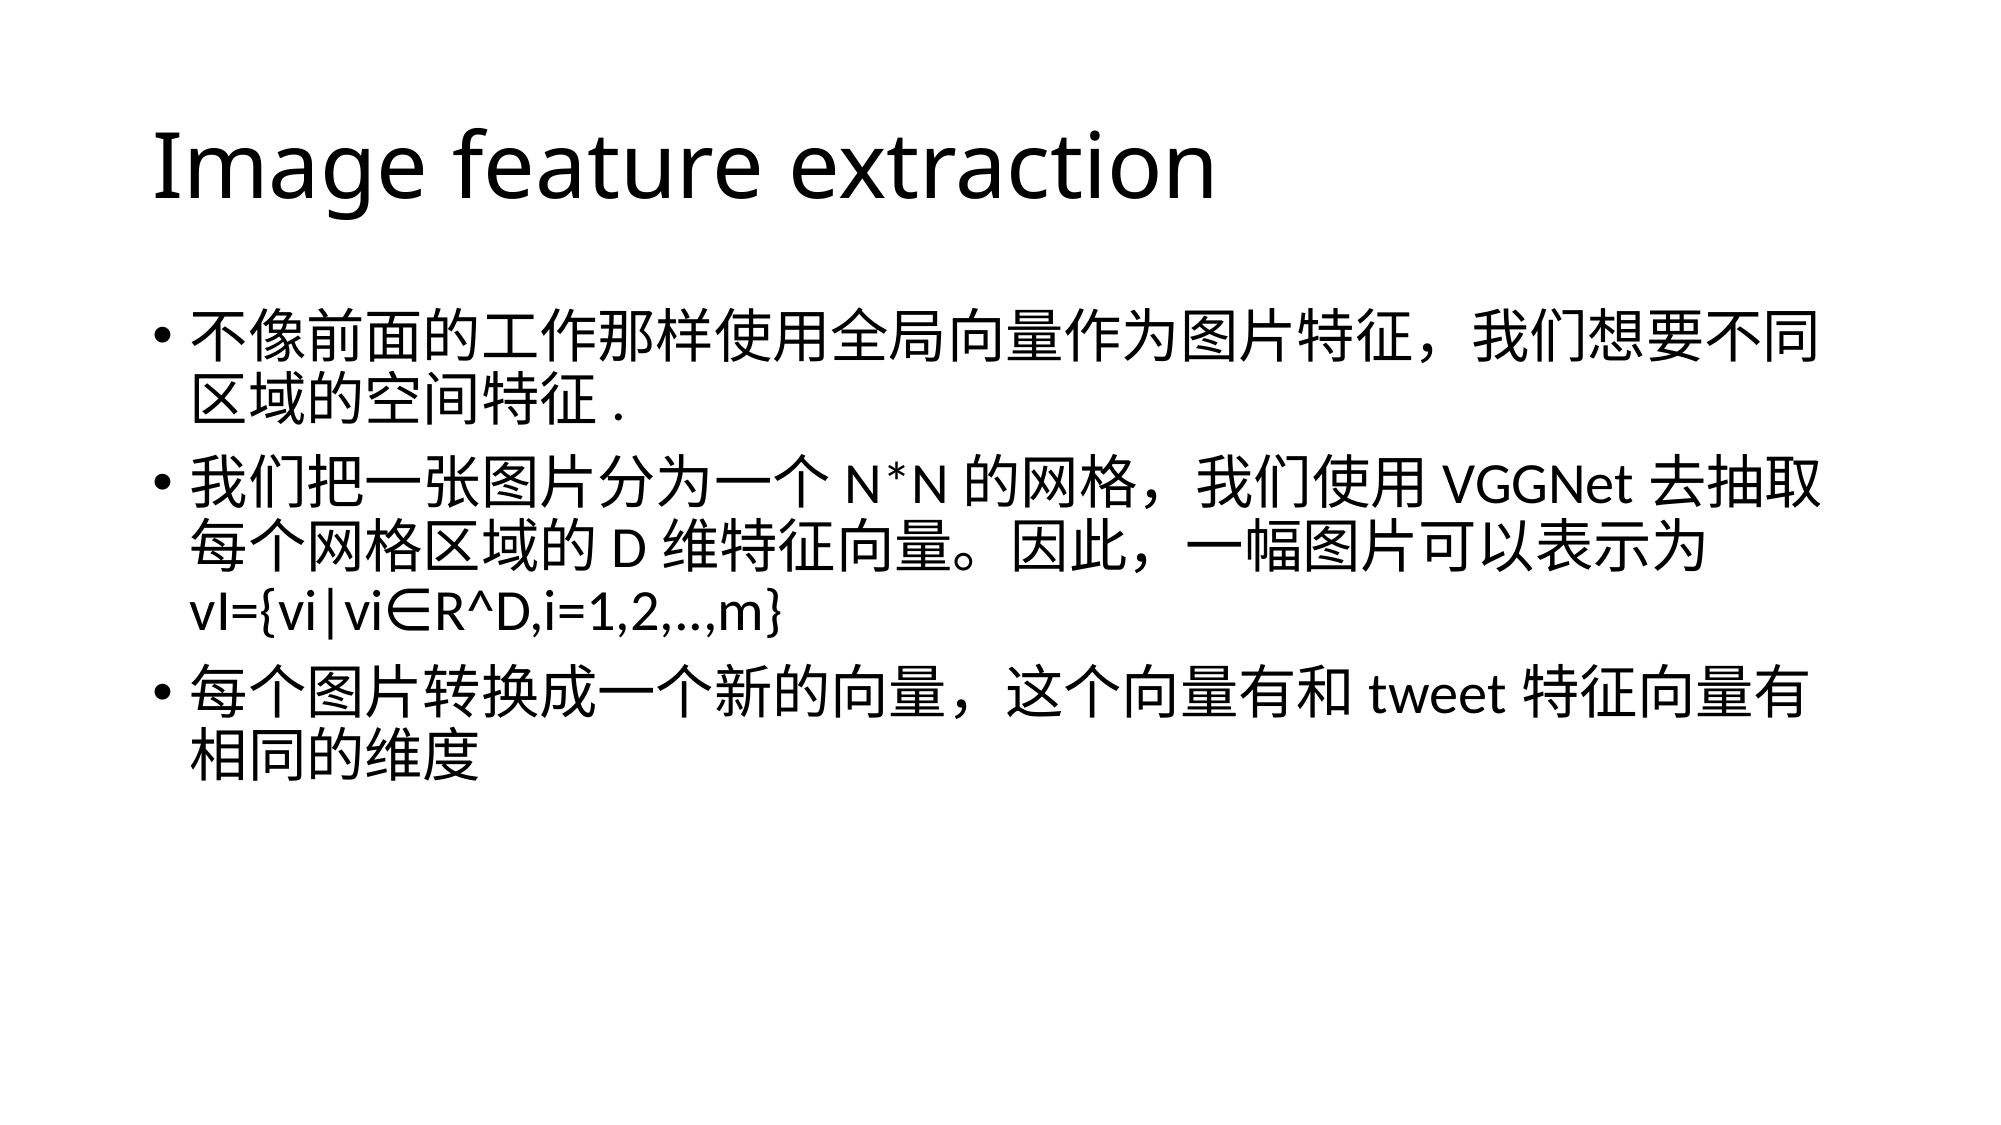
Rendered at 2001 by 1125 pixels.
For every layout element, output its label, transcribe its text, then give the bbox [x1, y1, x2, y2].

list 不像前面的工作那样使用全局向量作为图片特征，我们想要不同区域的空间特征. 我们把一张图片分为一个N*N的网格，我们使用VGGNet去抽取每个网格区域的D维特征向量。因此，一幅图片可以表示为vI={vi|vi∈R^D,i=1,2,..,m} 每个图片转换成一个新的向量，这个向量有和tweet特征向量有相同的维度 [137, 299, 1863, 1014]
title Image feature extraction [137, 59, 1863, 278]
